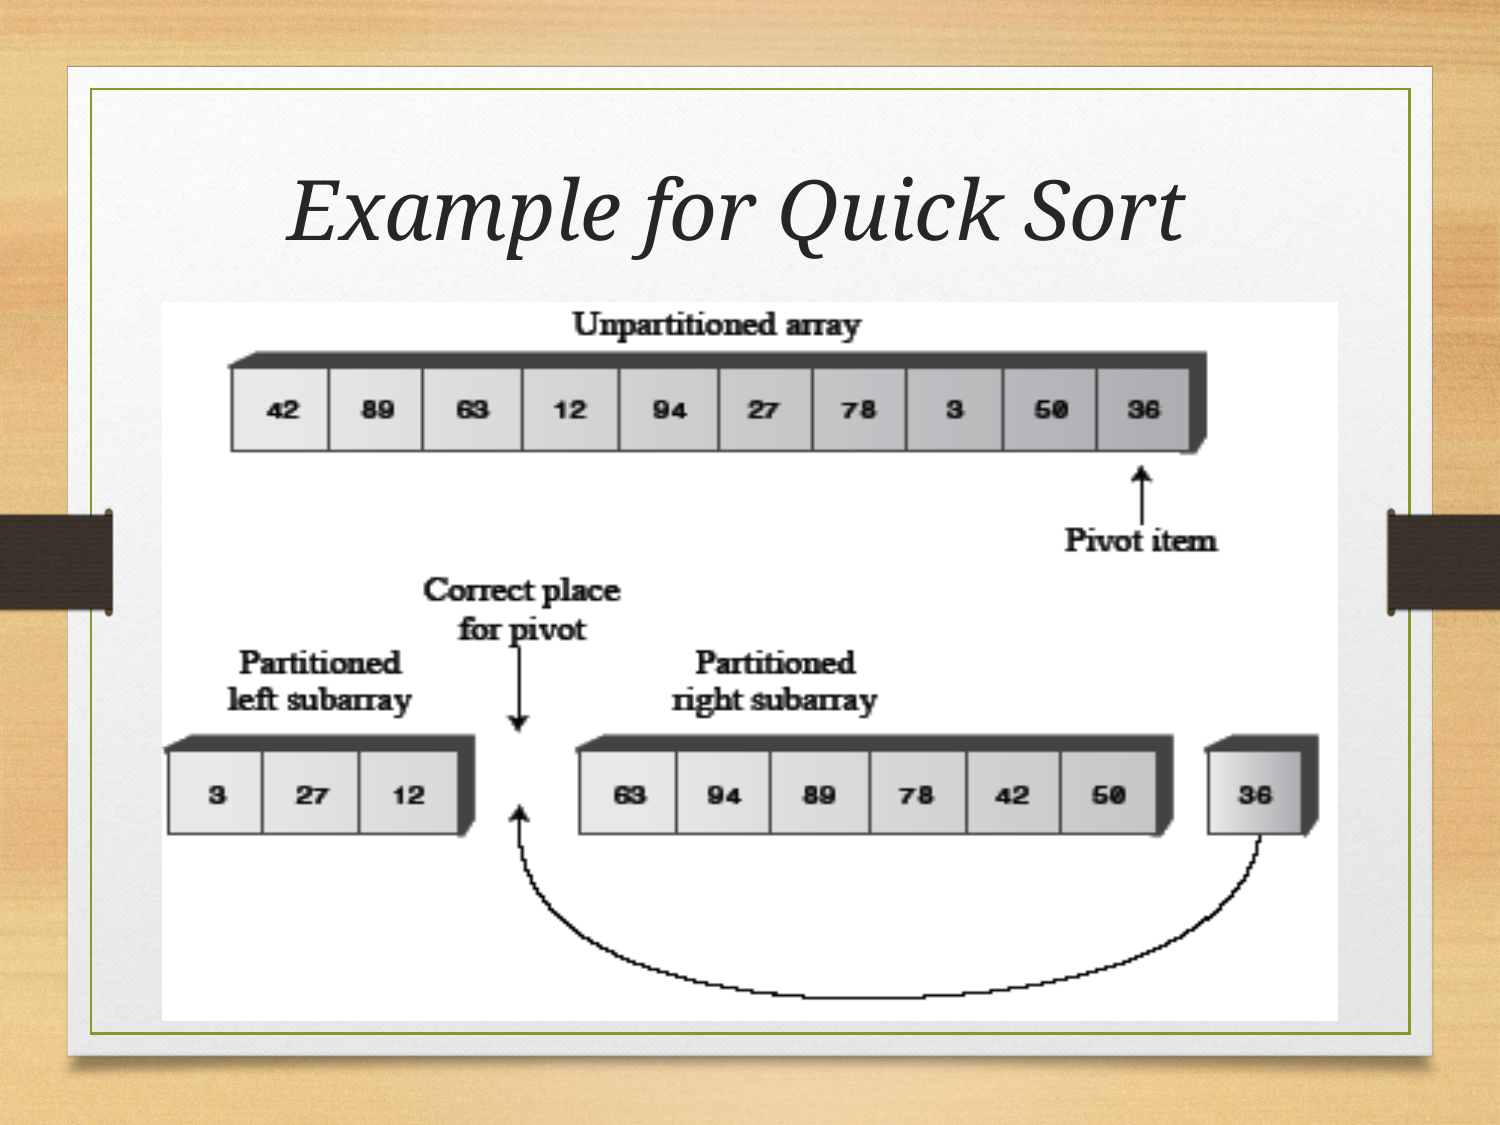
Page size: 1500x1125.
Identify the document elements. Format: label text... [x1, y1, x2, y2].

picture [0, 0, 1500, 1125]
text_box [1338, 412, 1500, 473]
title Example for Quick Sort [179, 99, 1296, 302]
